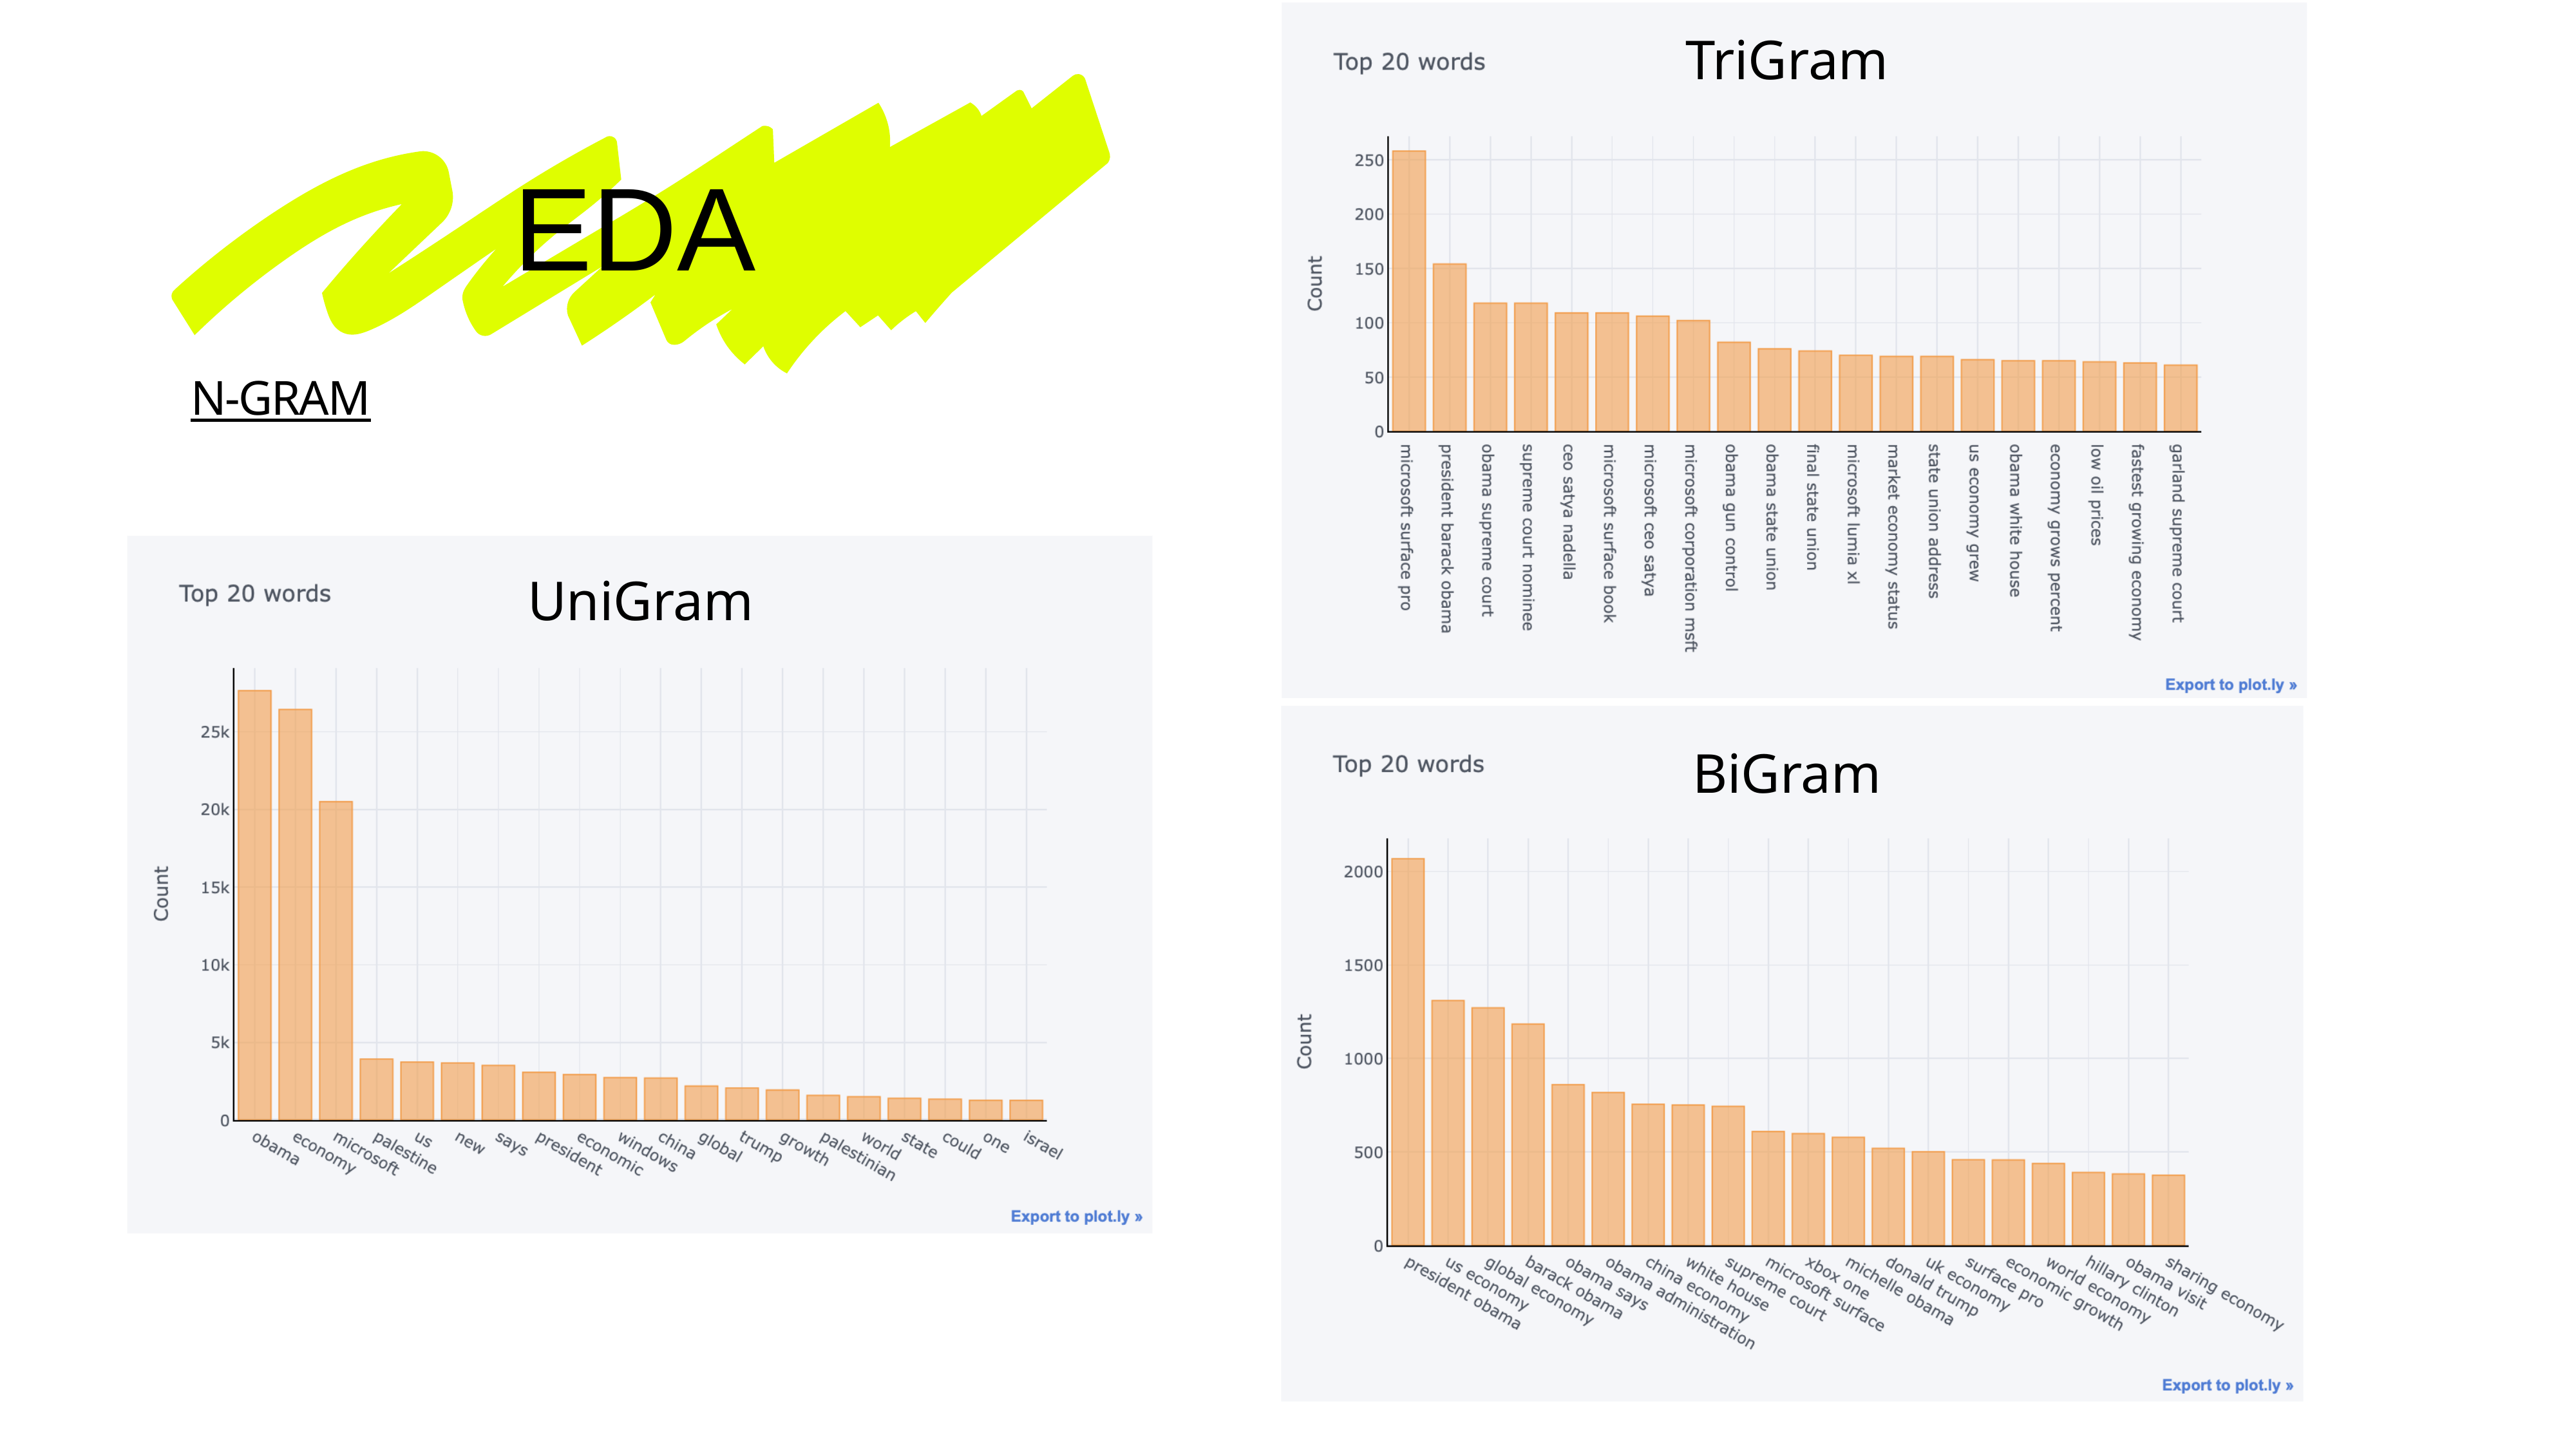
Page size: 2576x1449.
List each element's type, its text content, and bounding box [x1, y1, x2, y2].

text_box N-Gram [185, 374, 400, 430]
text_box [171, 73, 1110, 374]
picture [117, 524, 1165, 1247]
picture [1268, 0, 2322, 1405]
